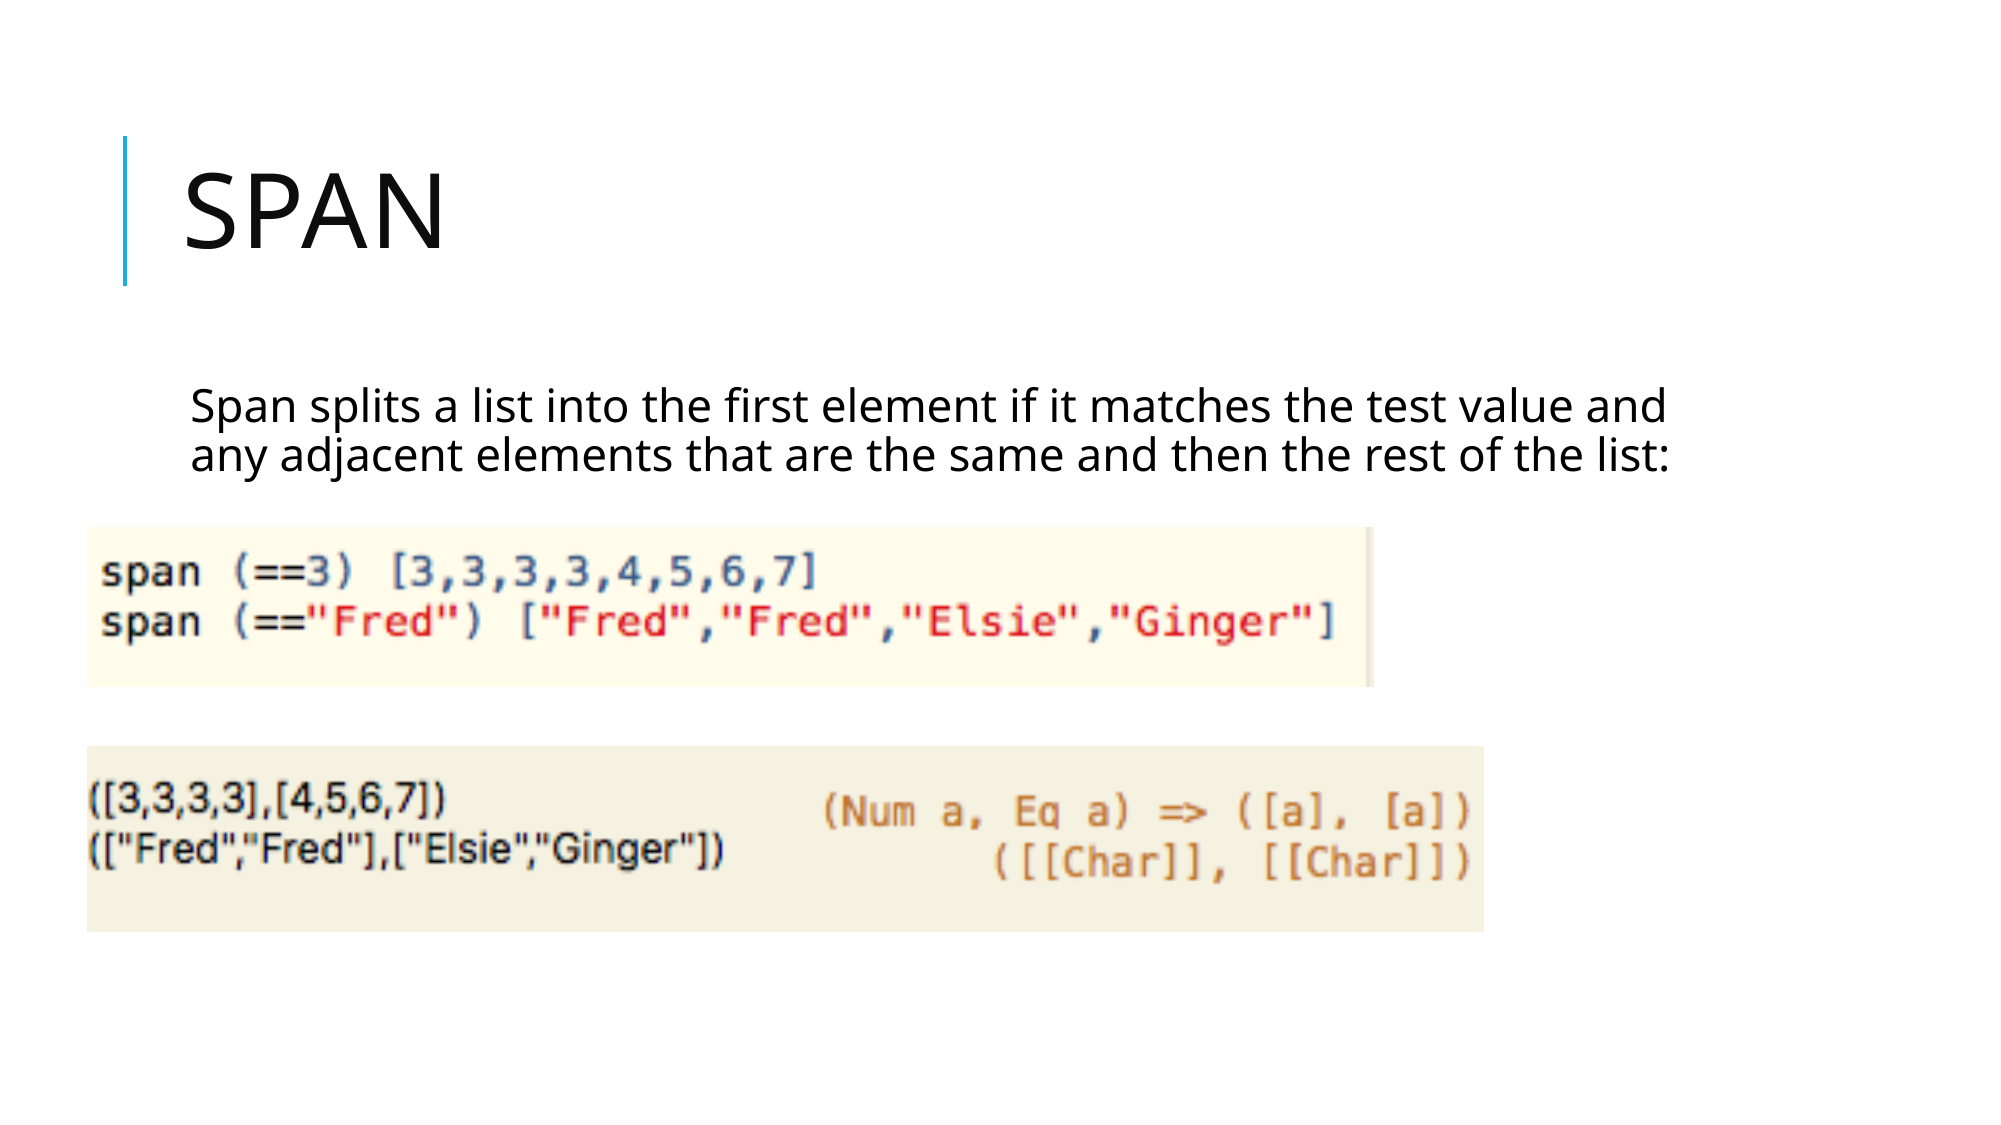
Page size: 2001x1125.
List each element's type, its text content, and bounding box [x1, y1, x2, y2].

list Span splits a list into the first element if it matches the test value and any adjacent elements that are the same and then the rest of the list: [168, 375, 1763, 1035]
picture [87, 746, 1484, 932]
picture [87, 527, 1374, 687]
title span [168, 96, 1763, 342]
